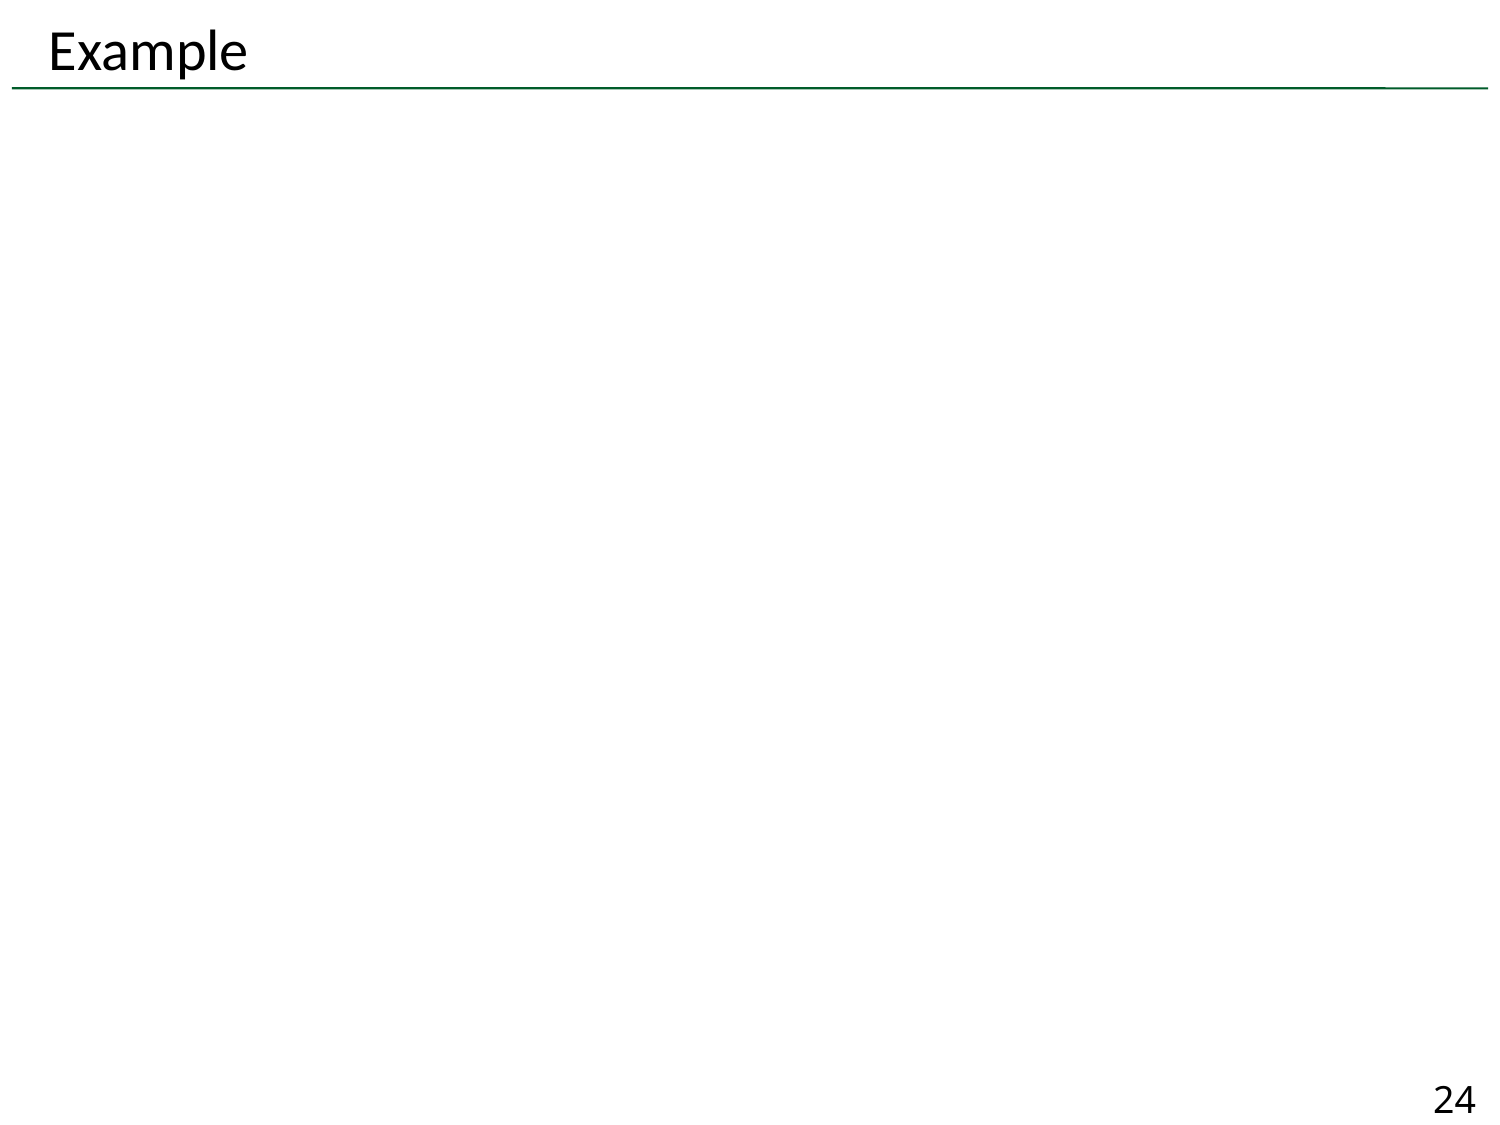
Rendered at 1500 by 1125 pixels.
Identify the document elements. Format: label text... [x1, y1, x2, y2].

title Example [48, 19, 1477, 83]
slide_number 24 [1376, 1092, 1477, 1111]
